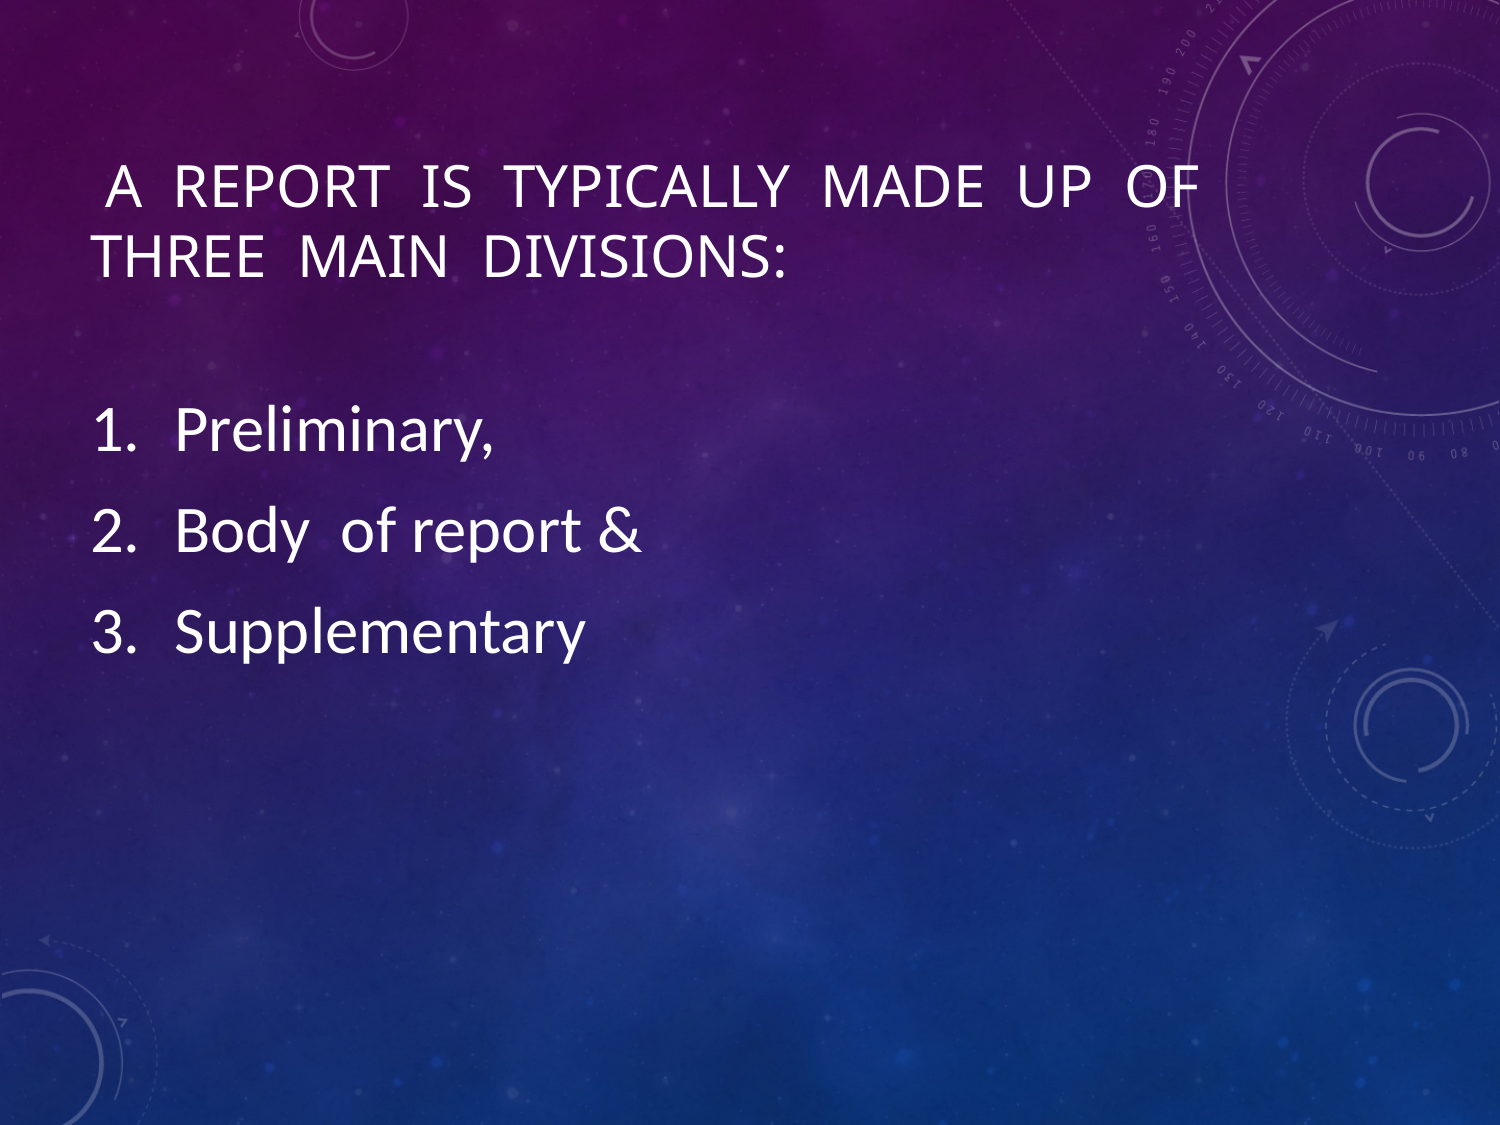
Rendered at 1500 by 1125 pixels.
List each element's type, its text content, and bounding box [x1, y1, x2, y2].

list Preliminary, Body of report & Supplementary [75, 351, 1350, 700]
picture [0, 0, 1500, 1125]
title A report is typically made up of three main divisions: [75, 99, 1350, 339]
